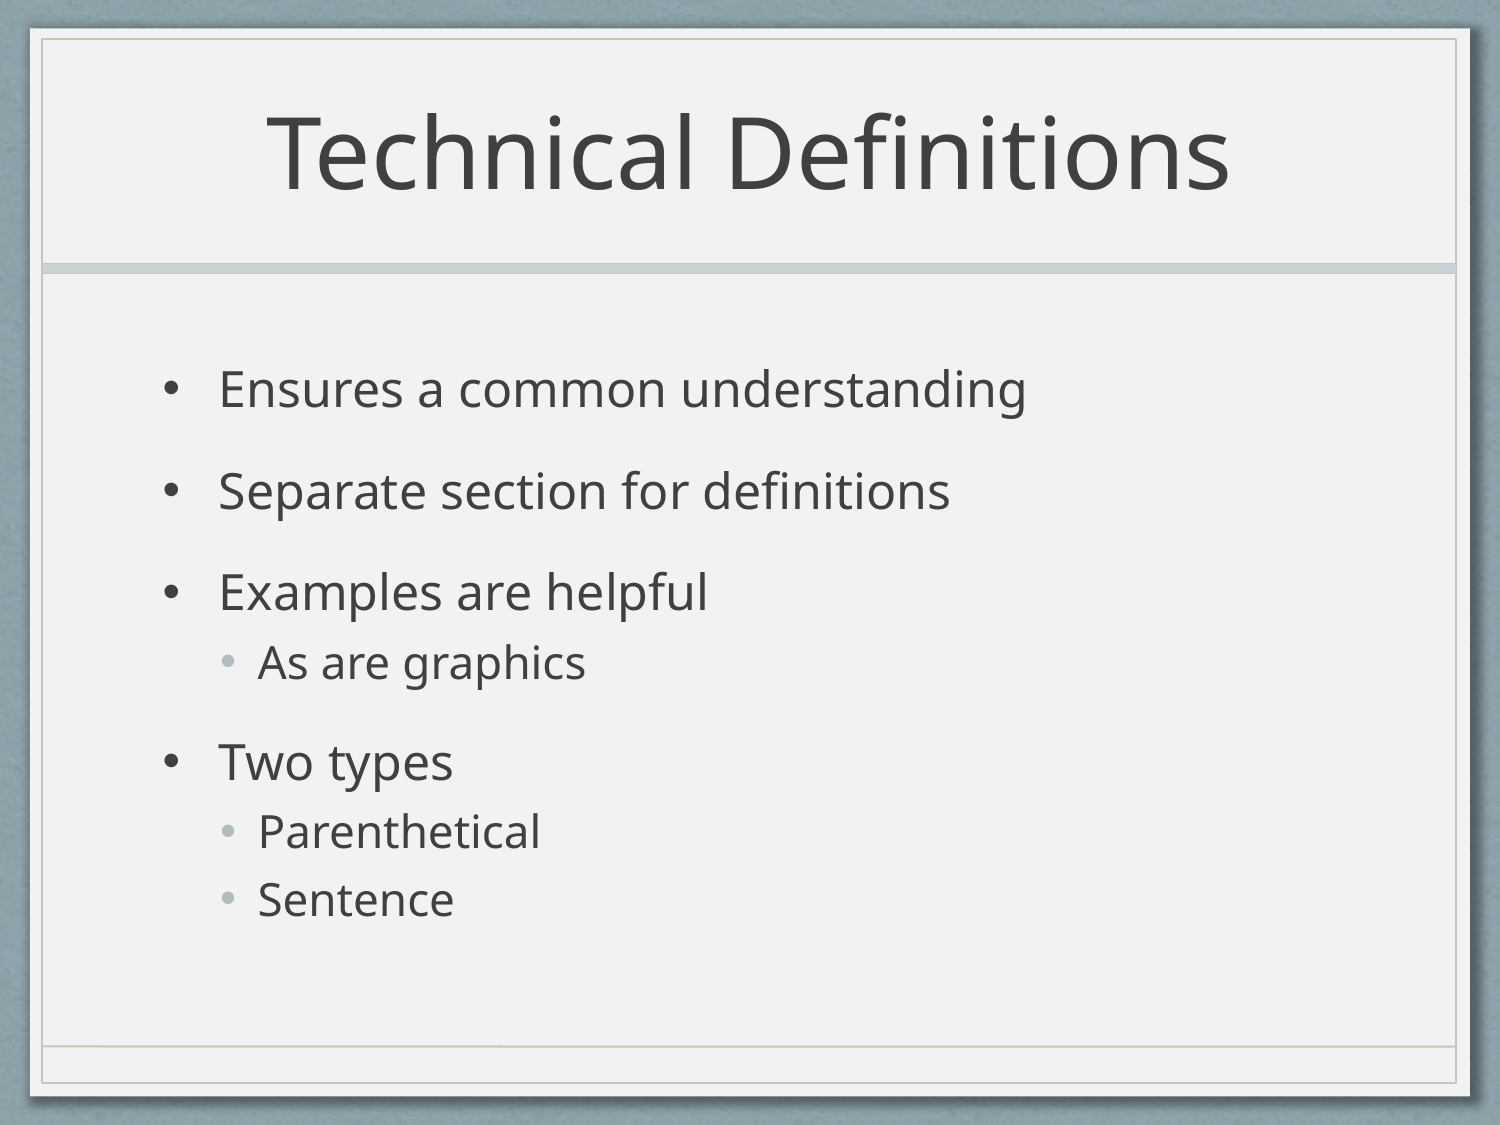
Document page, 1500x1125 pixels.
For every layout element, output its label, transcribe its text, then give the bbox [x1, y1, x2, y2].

list Ensures a common understanding Separate section for definitions Examples are helpful As are graphics Two types Parenthetical Sentence [147, 350, 1353, 995]
title Technical Definitions [147, 40, 1353, 260]
